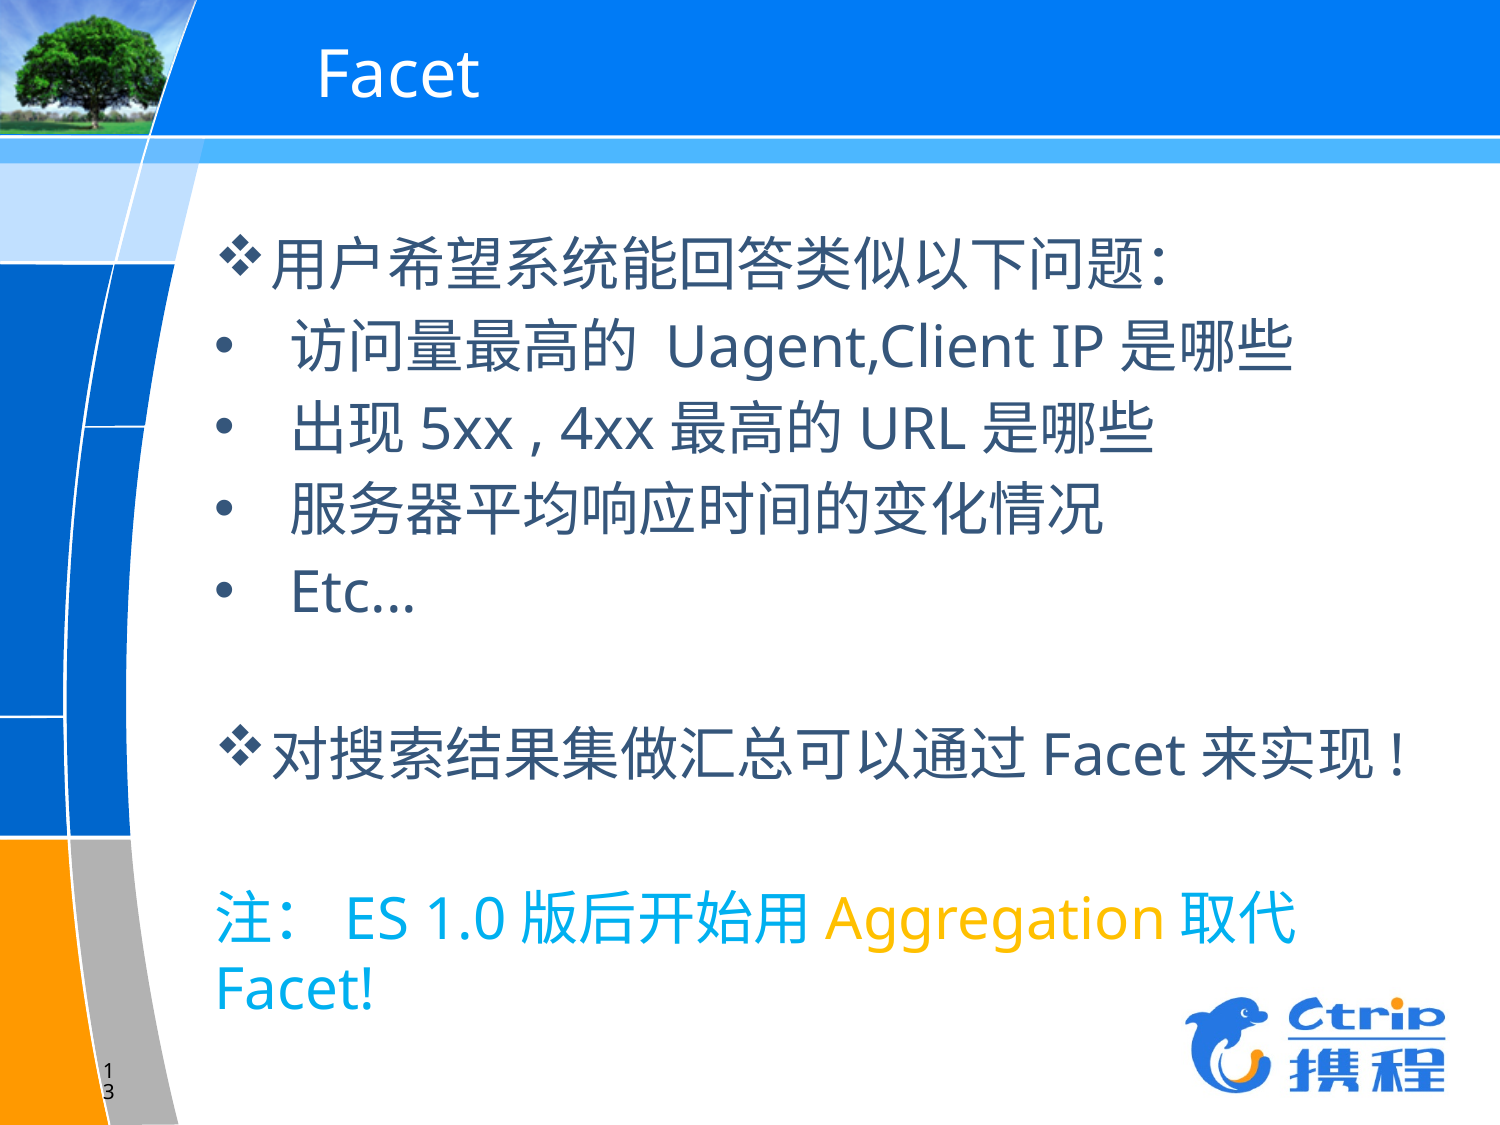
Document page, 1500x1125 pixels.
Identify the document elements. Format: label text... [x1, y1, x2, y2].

picture [1181, 987, 1450, 1100]
text_box Facet [299, 24, 1363, 118]
picture [0, 0, 196, 134]
slide_number 13 [87, 1050, 142, 1088]
list 用户希望系统能回答类似以下问题： 访问量最高的 Uagent,Client IP是哪些 出现5xx , 4xx最高的URL是哪些 服务器平均响应时间的变化情况 Etc... 对搜索结果集做汇总可以通过Facet来实现! 注：ES 1.0版后开始用Aggregation取代Facet! [199, 219, 1464, 976]
